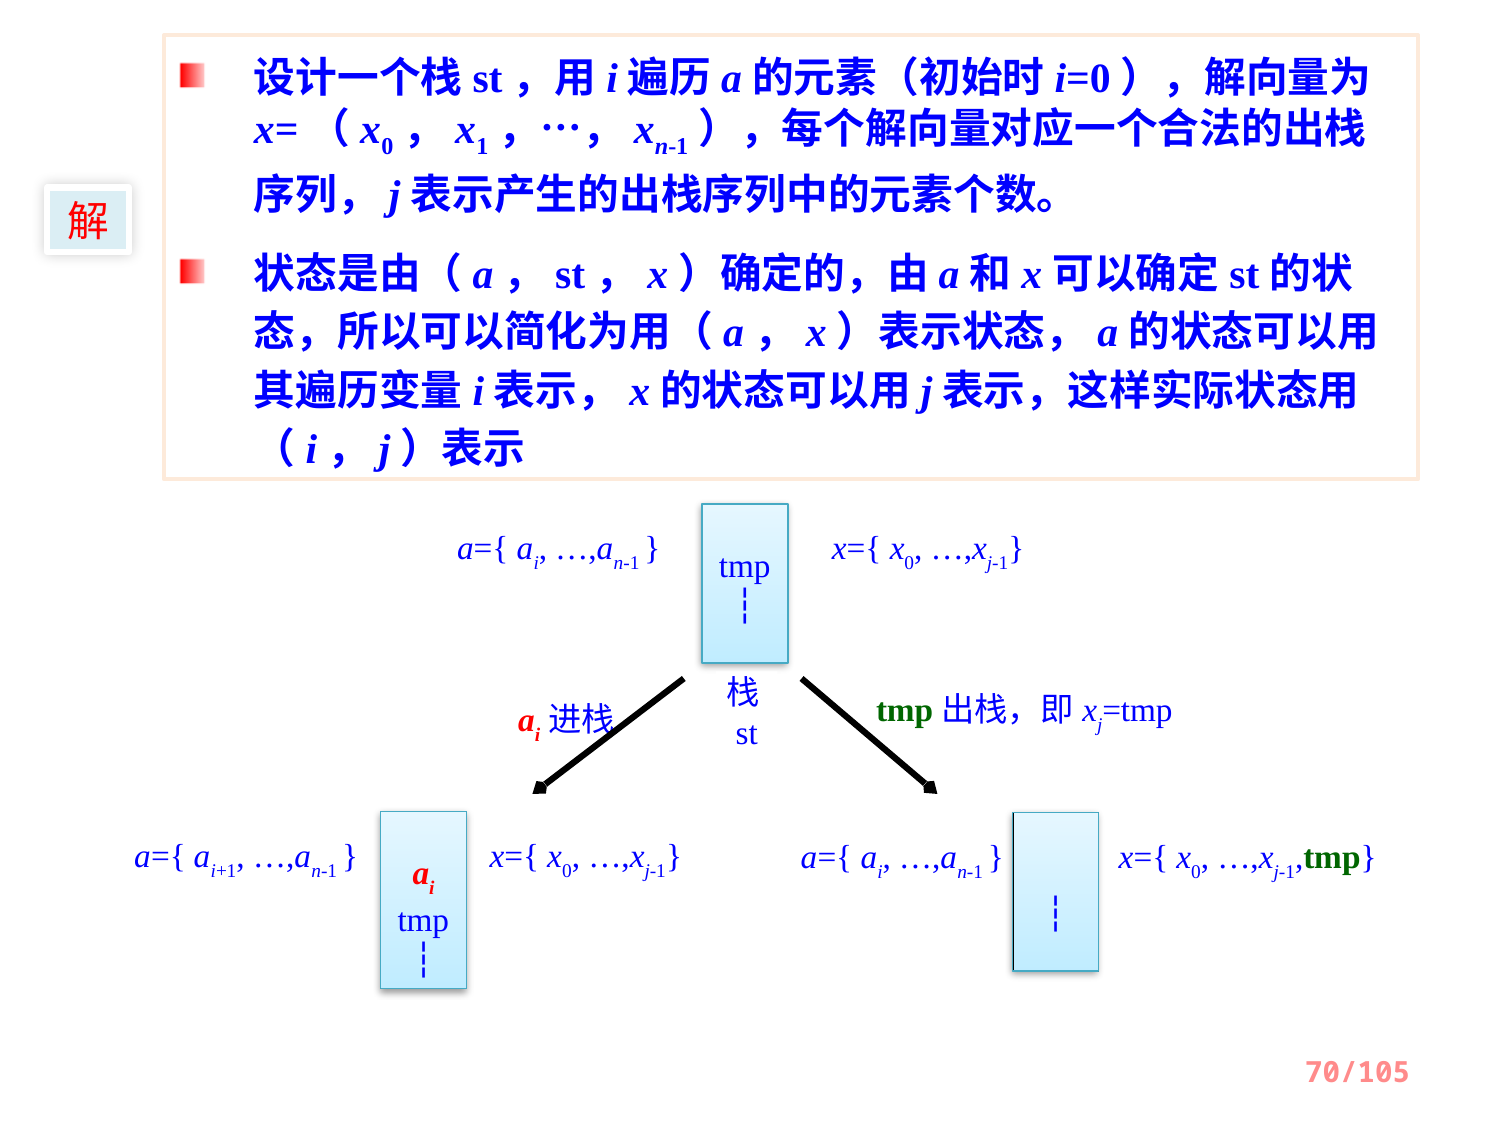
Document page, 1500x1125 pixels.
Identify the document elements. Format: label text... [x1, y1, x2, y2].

picture [178, 257, 208, 287]
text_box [128, 503, 1384, 989]
text_box 解 [44, 184, 132, 255]
text_box 设计一个栈st，用i遍历a的元素（初始时i=0），解向量为x=（x0，x1，…，xn-1），每个解向量对应一个合法的出栈序列，j表示产生的出栈序列中的元素个数。 状态是由（a，st，x）确定的，由a和x可以确定st的状态，所以可以简化为用（a，x）表示状态，a的状态可以用其遍历变量i表示，x的状态可以用j表示，这样实际状态用（i，j）表示 [162, 33, 1420, 481]
slide_number 70/105 [1074, 1042, 1425, 1103]
picture [178, 61, 208, 91]
